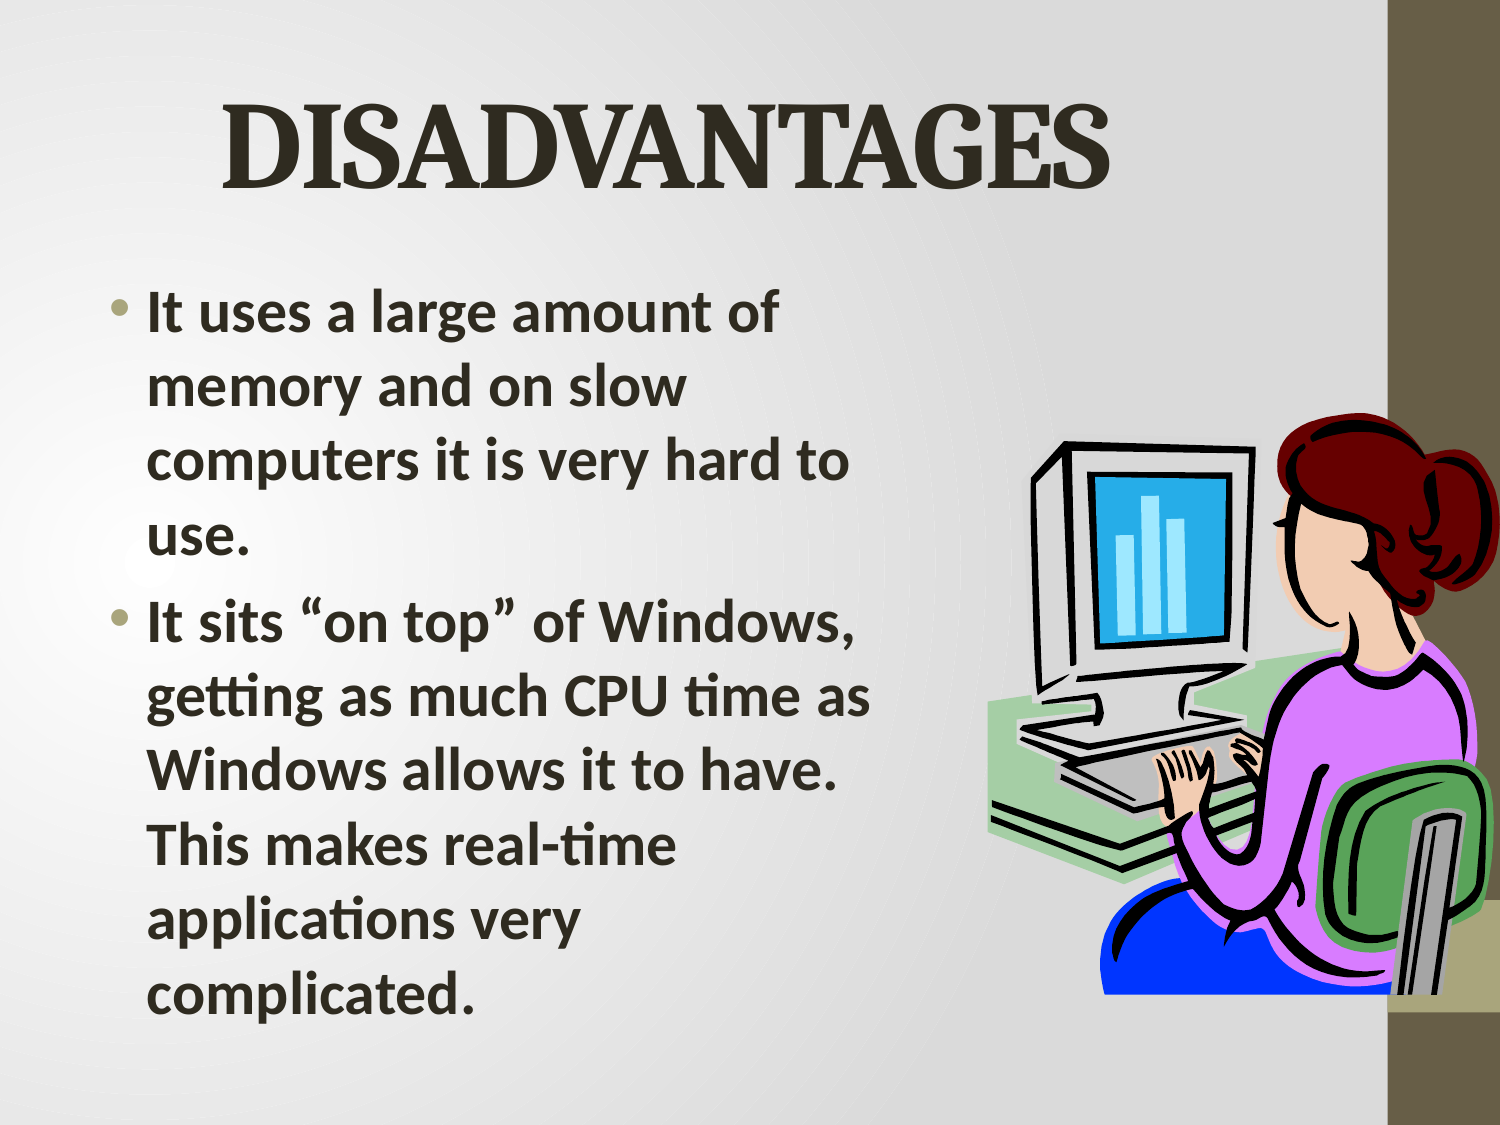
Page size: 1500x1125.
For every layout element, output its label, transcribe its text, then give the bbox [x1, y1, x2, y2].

picture [986, 411, 1500, 1001]
title DISADVANTAGES [75, 45, 1325, 233]
list It uses a large amount of memory and on slow computers it is very hard to use. It sits “on top” of Windows, getting as much CPU time as Windows allows it to have. This makes real-time applications very complicated. [75, 262, 913, 1050]
